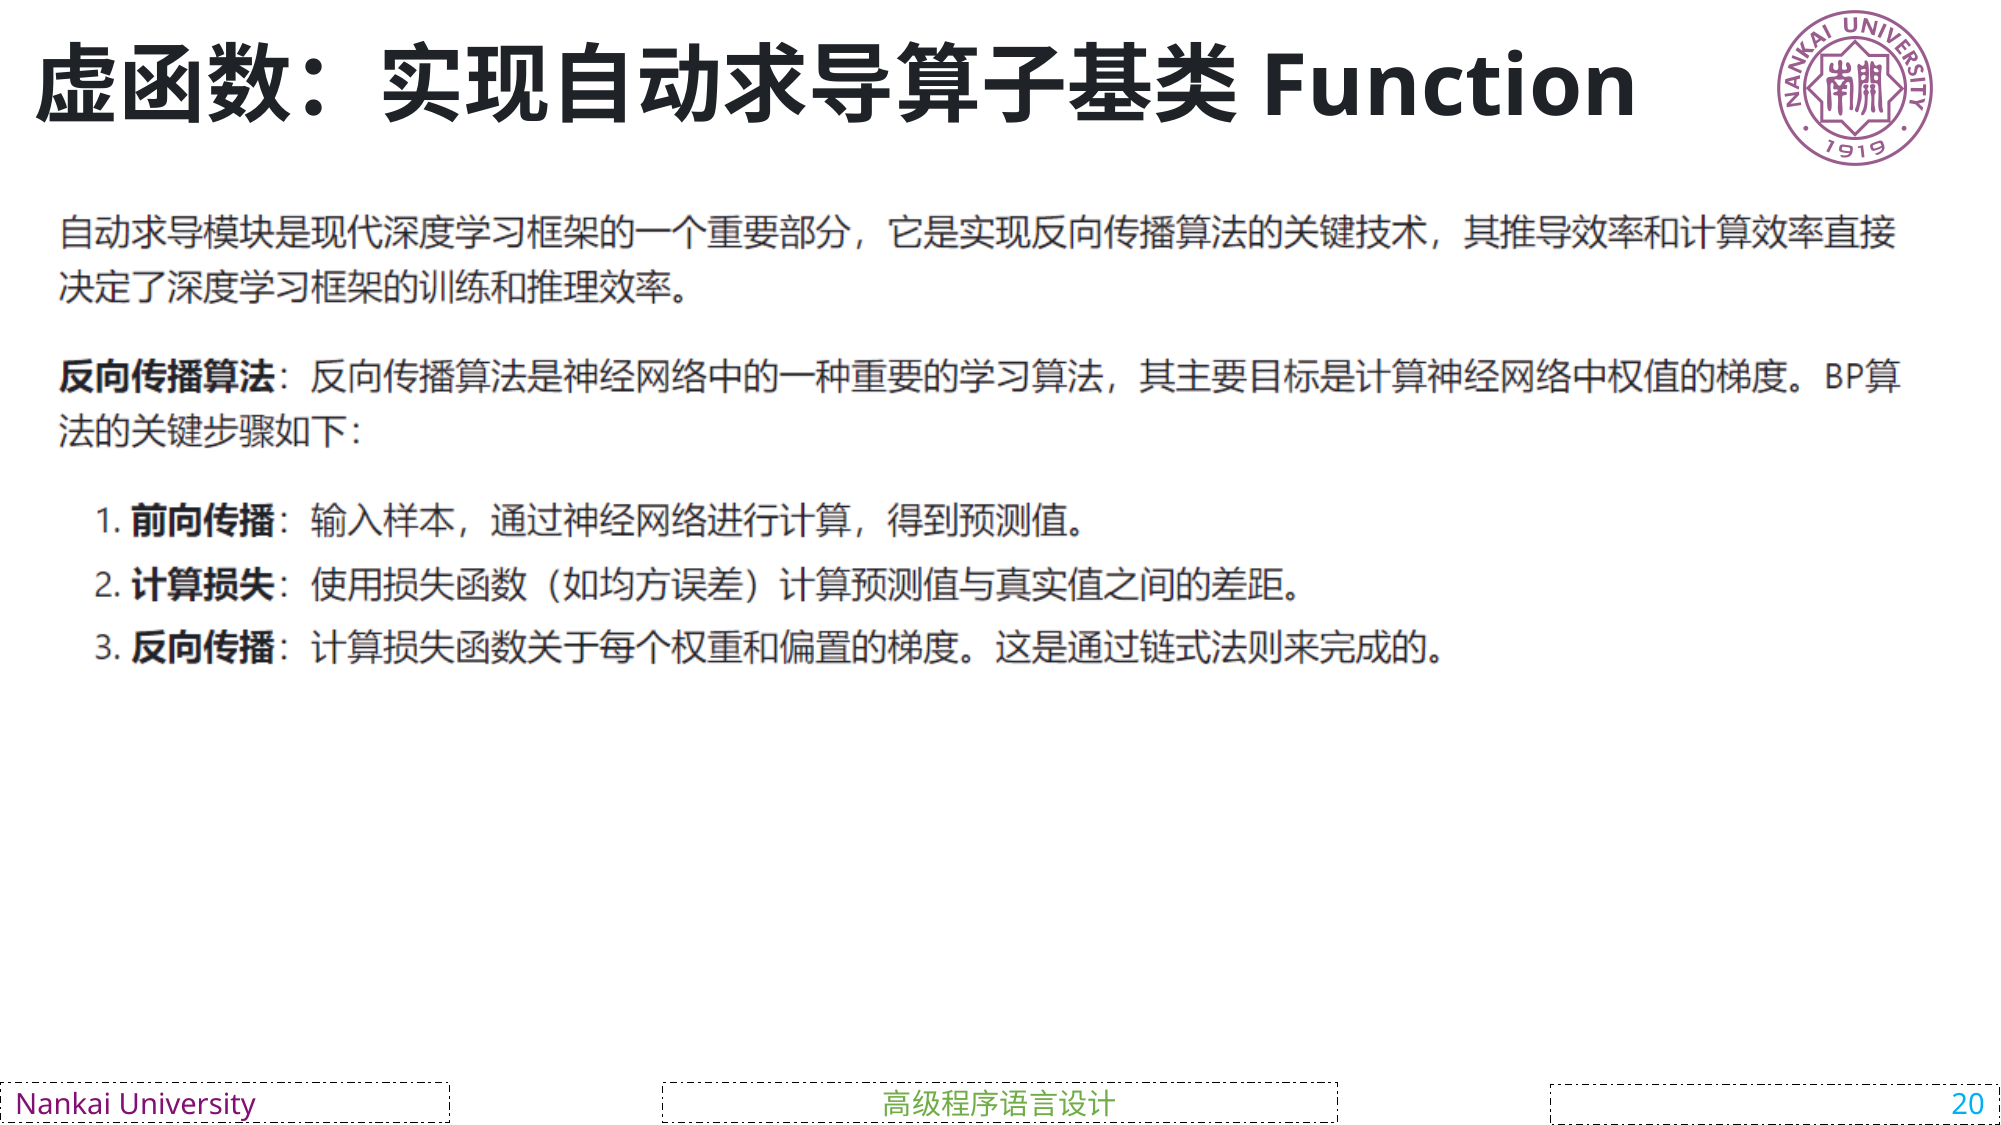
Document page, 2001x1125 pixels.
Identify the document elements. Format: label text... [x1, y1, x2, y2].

slide_number 20 [1550, 1084, 2000, 1125]
title 虚函数：实现自动求导算子基类Function [18, 22, 1744, 154]
slide_number Nankai University [0, 1082, 450, 1123]
text_box [1775, 8, 1935, 168]
picture [37, 196, 1913, 683]
footer 高级程序语言设计 [662, 1082, 1338, 1123]
